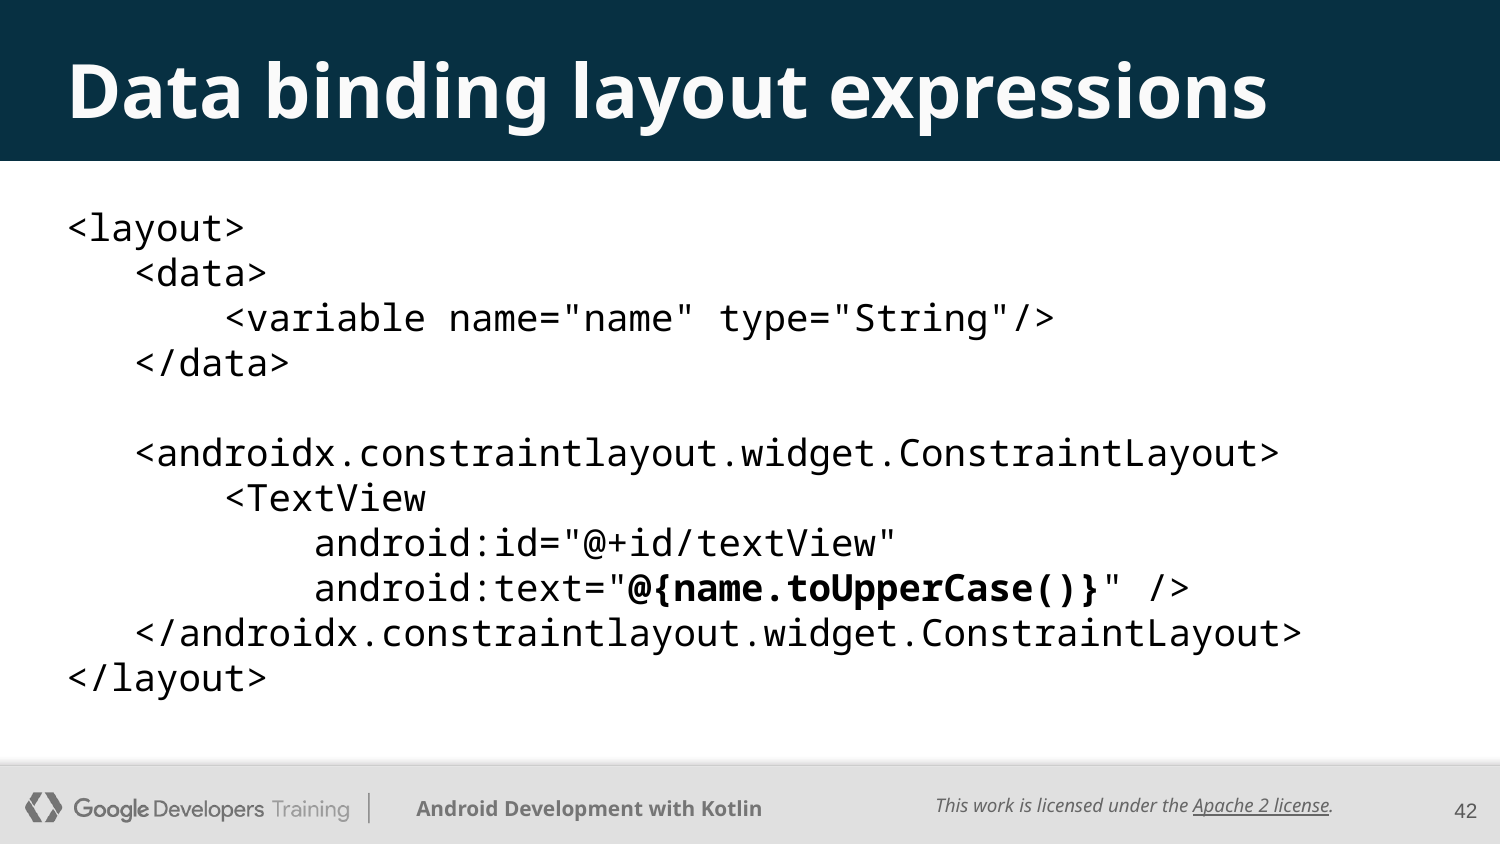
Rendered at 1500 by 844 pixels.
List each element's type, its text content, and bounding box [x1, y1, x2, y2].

picture [0, 161, 1500, 844]
list <layout> <data> <variable name="name" type="String"/> </data> <androidx.constraintlayout.widget.ConstraintLayout> <TextView android:id="@+id/textView" android:text="@{name.toUpperCase()}" /> </androidx.constraintlayout.widget.ConstraintLayout> </layout> [51, 189, 1449, 713]
slide_number ‹#› [1402, 777, 1493, 842]
title Data binding layout expressions [51, 28, 1449, 122]
